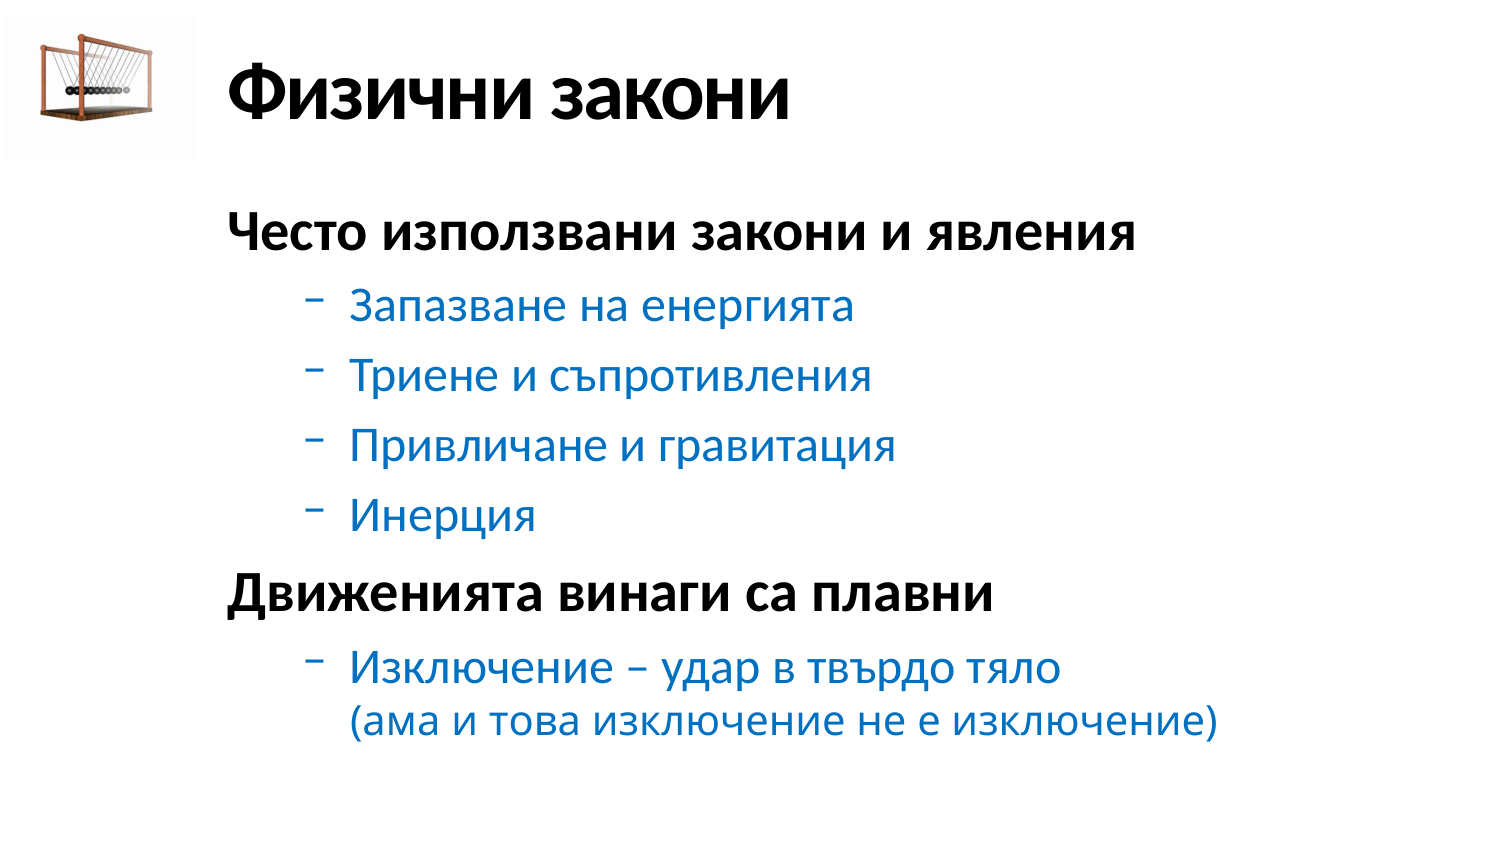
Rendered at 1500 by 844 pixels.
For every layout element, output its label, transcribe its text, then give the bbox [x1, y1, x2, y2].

picture [3, 17, 197, 161]
list Често използвани закони и явления Запазване на енергията Триене и съпротивления Привличане и гравитация Инерция Движенията винаги са плавни Изключение – удар в твърдо тяло (ама и това изключение не е изключение) [212, 184, 1500, 797]
title Физични закони [212, 21, 1500, 150]
